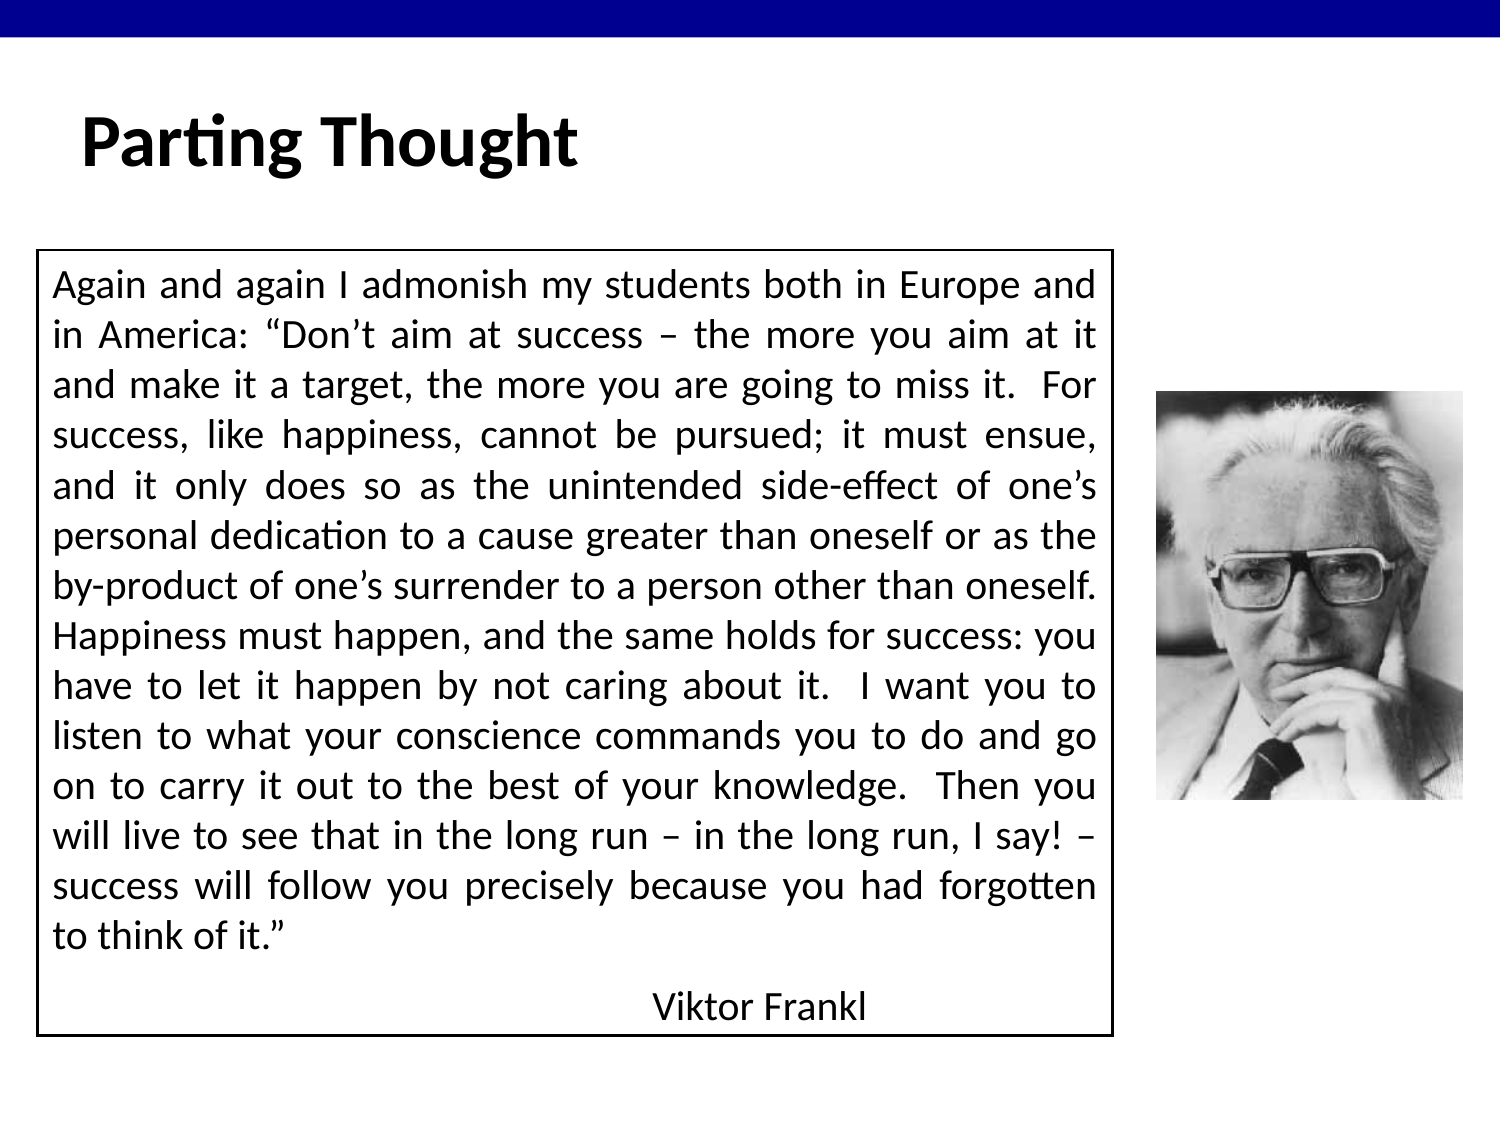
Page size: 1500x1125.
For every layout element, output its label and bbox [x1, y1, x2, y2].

picture [1155, 391, 1463, 801]
title [66, 71, 1476, 201]
text_box [37, 249, 1113, 1036]
